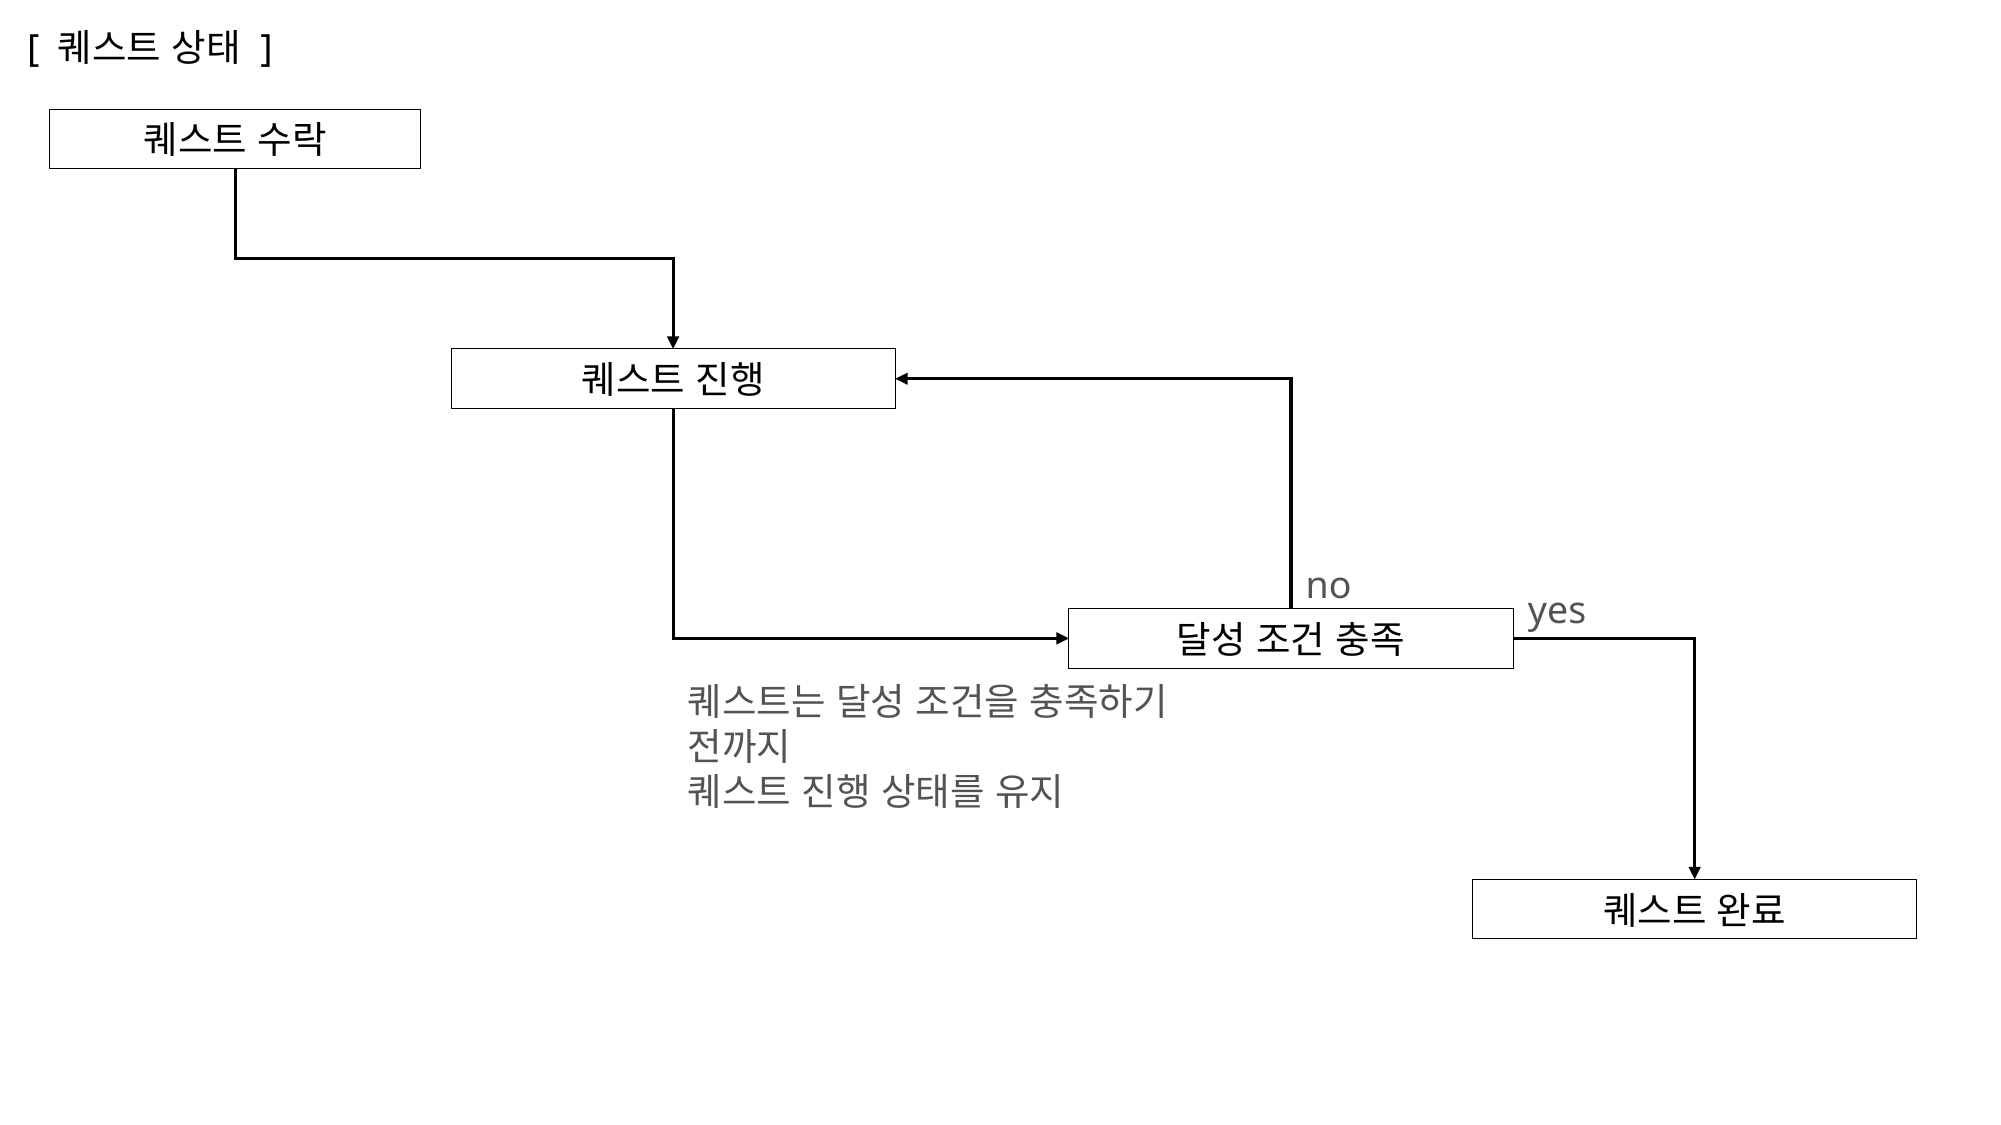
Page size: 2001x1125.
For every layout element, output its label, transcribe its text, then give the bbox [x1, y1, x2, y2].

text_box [1513, 638, 1695, 879]
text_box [978, 295, 1208, 692]
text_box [364, 39, 544, 478]
text_box [ 퀘스트 상태 ] [12, 16, 476, 77]
text_box 퀘스트 완료 [1472, 879, 1917, 939]
text_box 퀘스트는 달성 조건을 충족하기 전까지 퀘스트 진행 상태를 유지 [673, 670, 1276, 821]
text_box yes [1513, 578, 1636, 638]
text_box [756, 325, 986, 722]
text_box 퀘스트 수락 [49, 109, 364, 169]
text_box 퀘스트 진행 [544, 348, 756, 409]
text_box 달성 조건 충족 [1208, 608, 1513, 669]
text_box no [1290, 554, 1373, 614]
